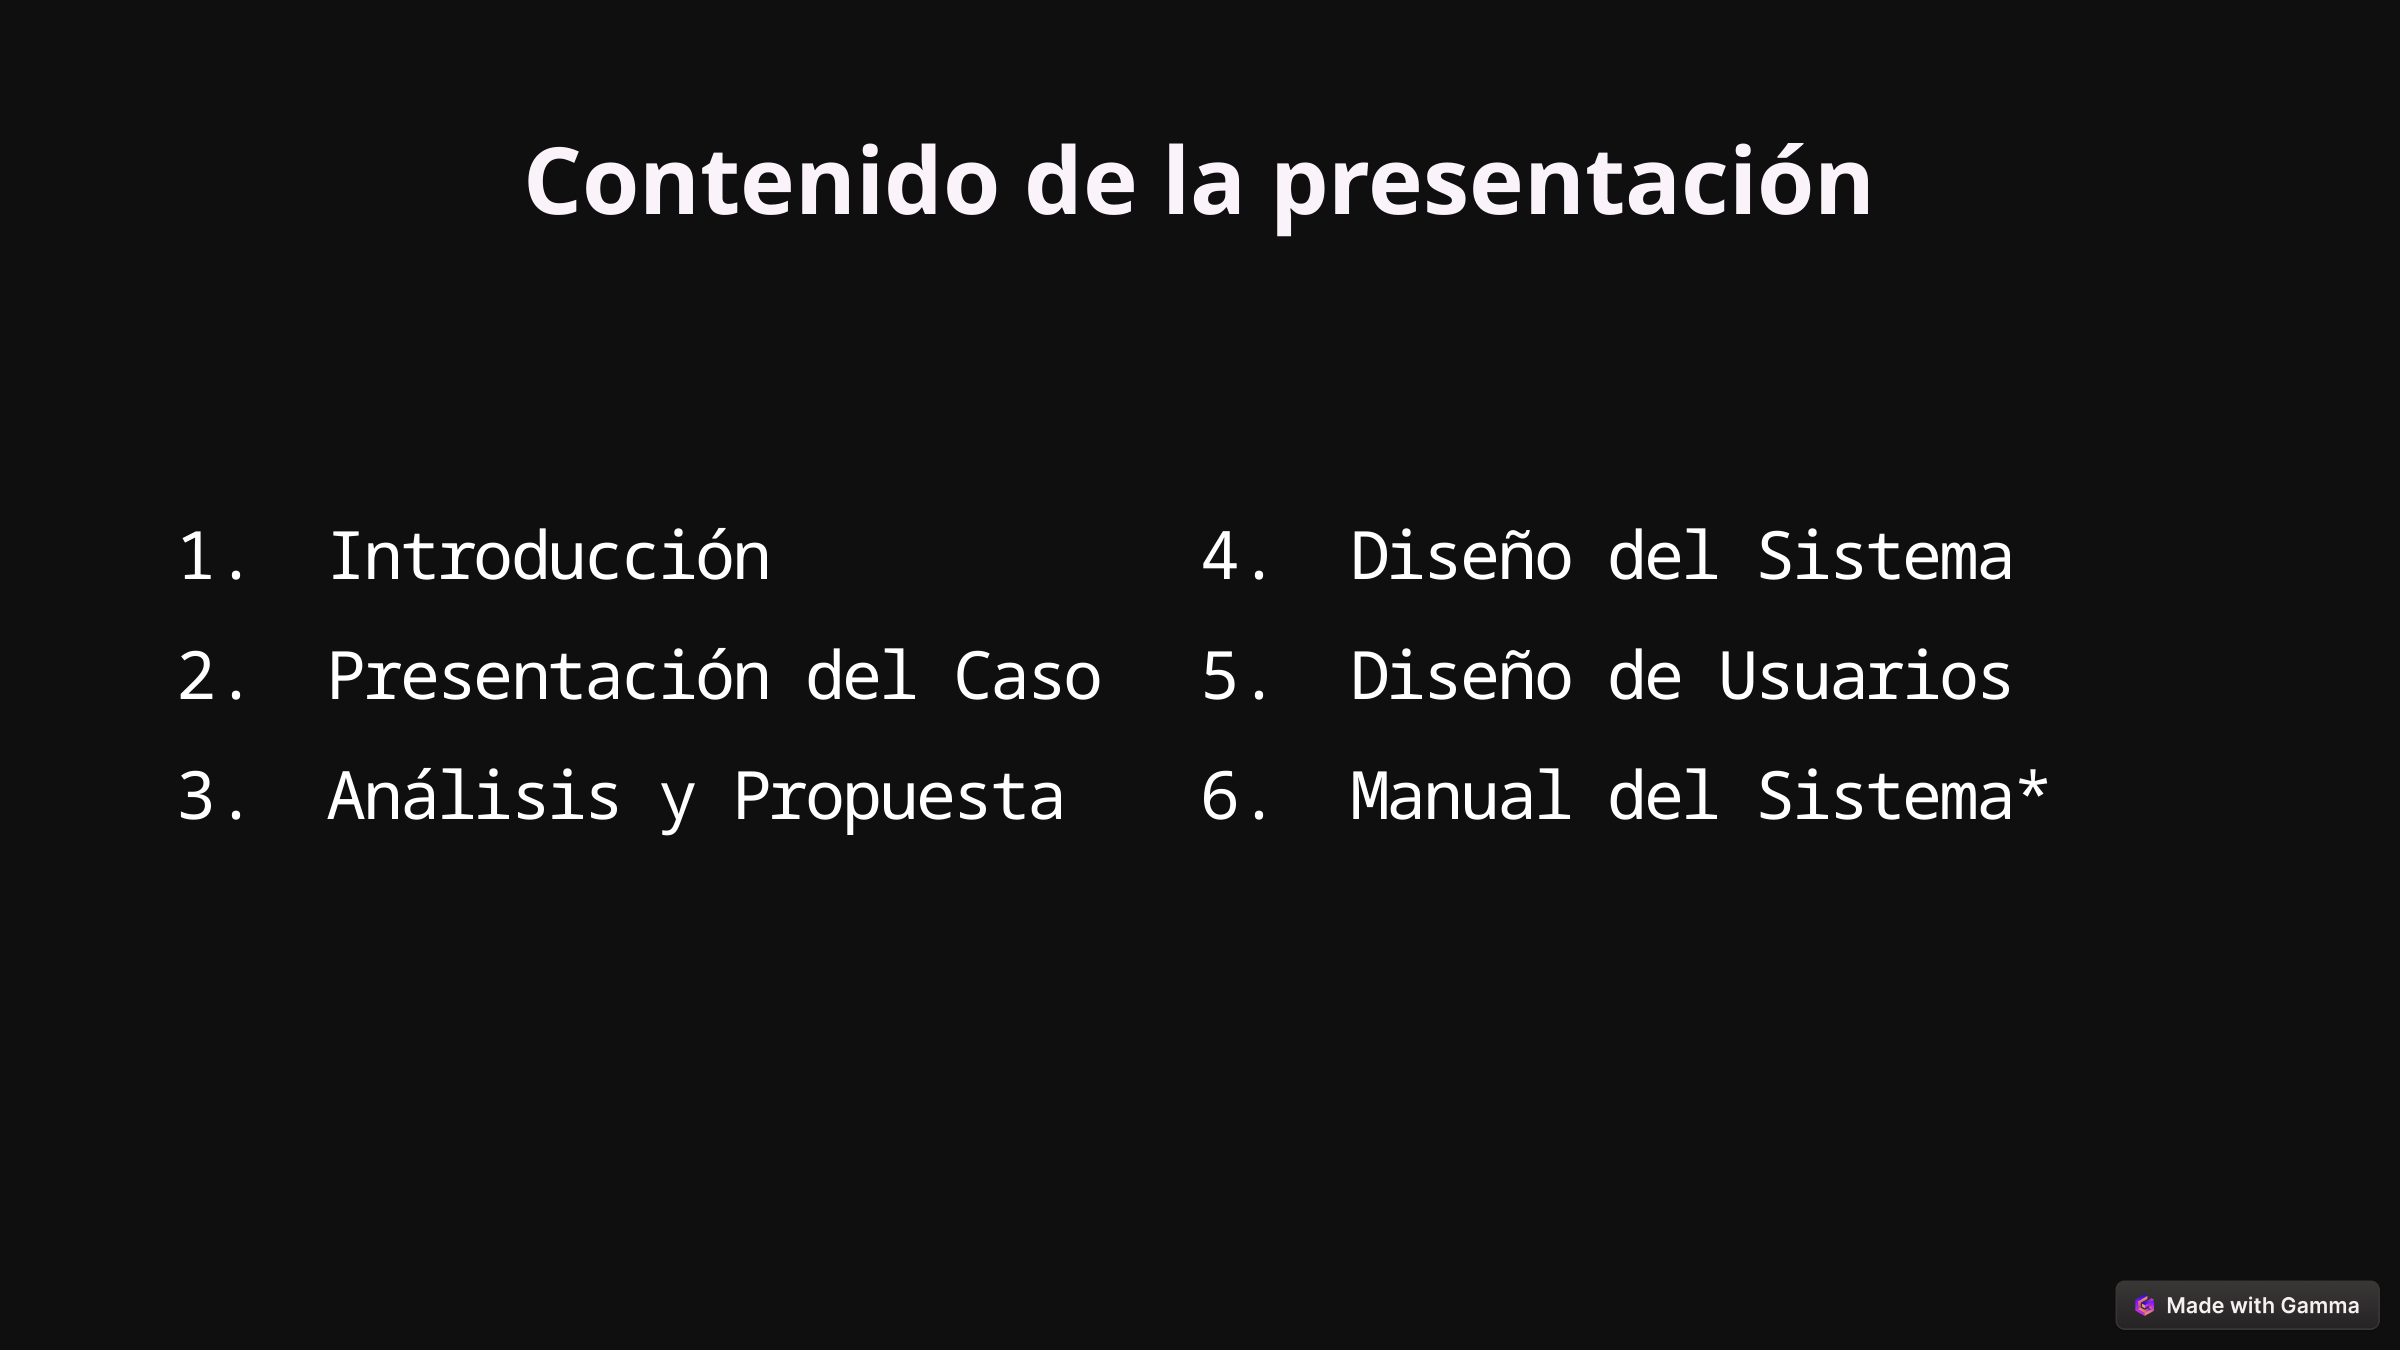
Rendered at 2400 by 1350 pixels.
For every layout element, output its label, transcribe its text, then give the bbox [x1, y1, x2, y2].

text_box Contenido de la presentación [176, 61, 2224, 294]
picture [2106, 1271, 2389, 1339]
text_box Introducción Presentación del Caso Análisis y Propuesta Diseño del Sistema Diseño de Usuarios Manual del Sistema* [176, 472, 2224, 878]
